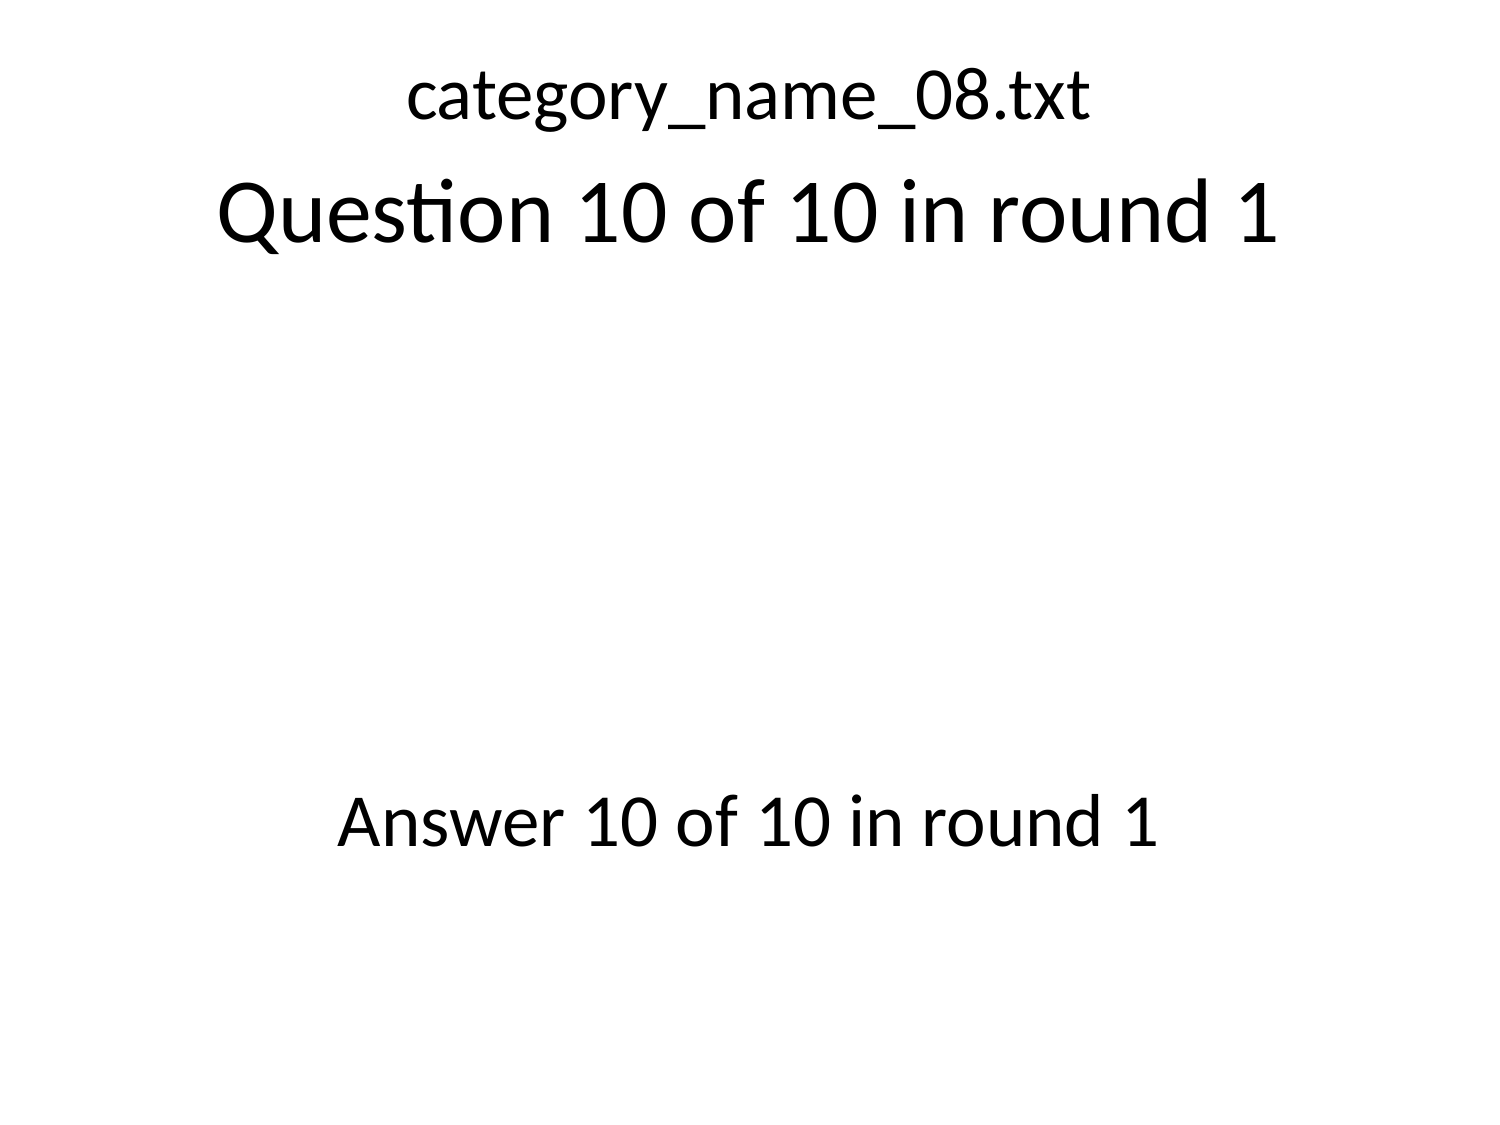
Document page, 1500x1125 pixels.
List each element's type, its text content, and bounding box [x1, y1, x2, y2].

text_box category_name_08.txt [35, 37, 1463, 143]
text_box Answer 10 of 10 in round 1 [35, 764, 1463, 921]
text_box Question 10 of 10 in round 1 [35, 143, 1463, 764]
